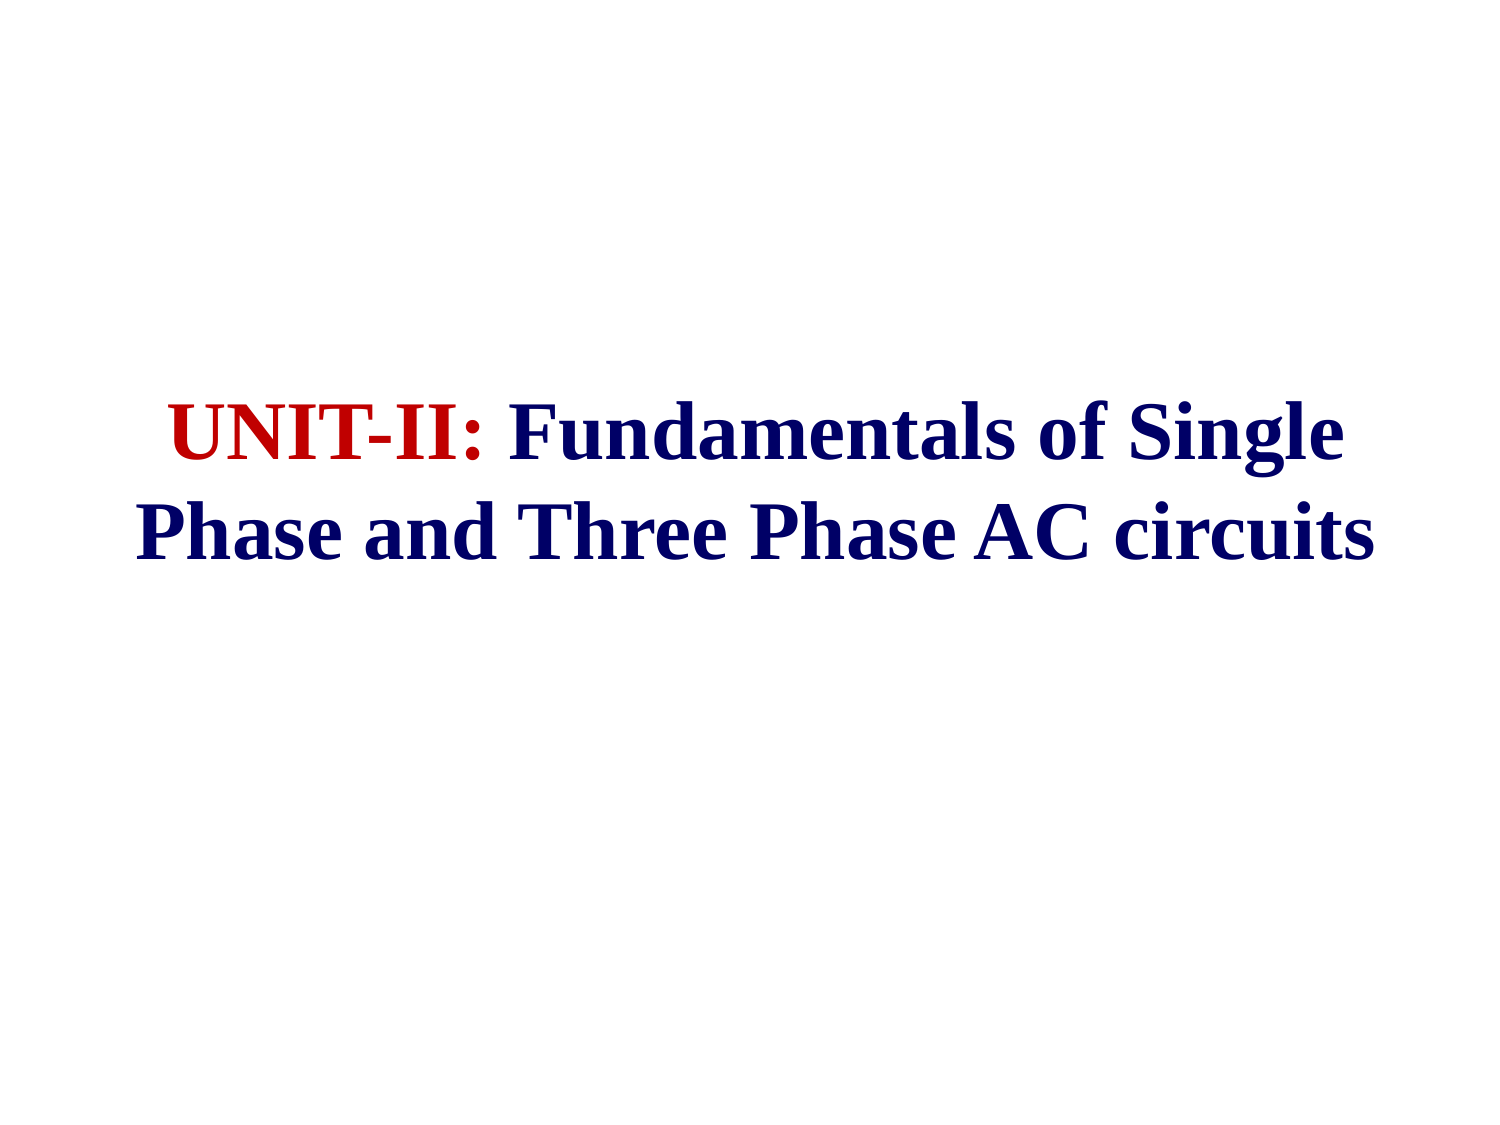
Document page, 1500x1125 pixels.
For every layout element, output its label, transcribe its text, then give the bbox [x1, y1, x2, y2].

title UNIT-II: Fundamentals of Single Phase and Three Phase AC circuits [112, 72, 1400, 951]
